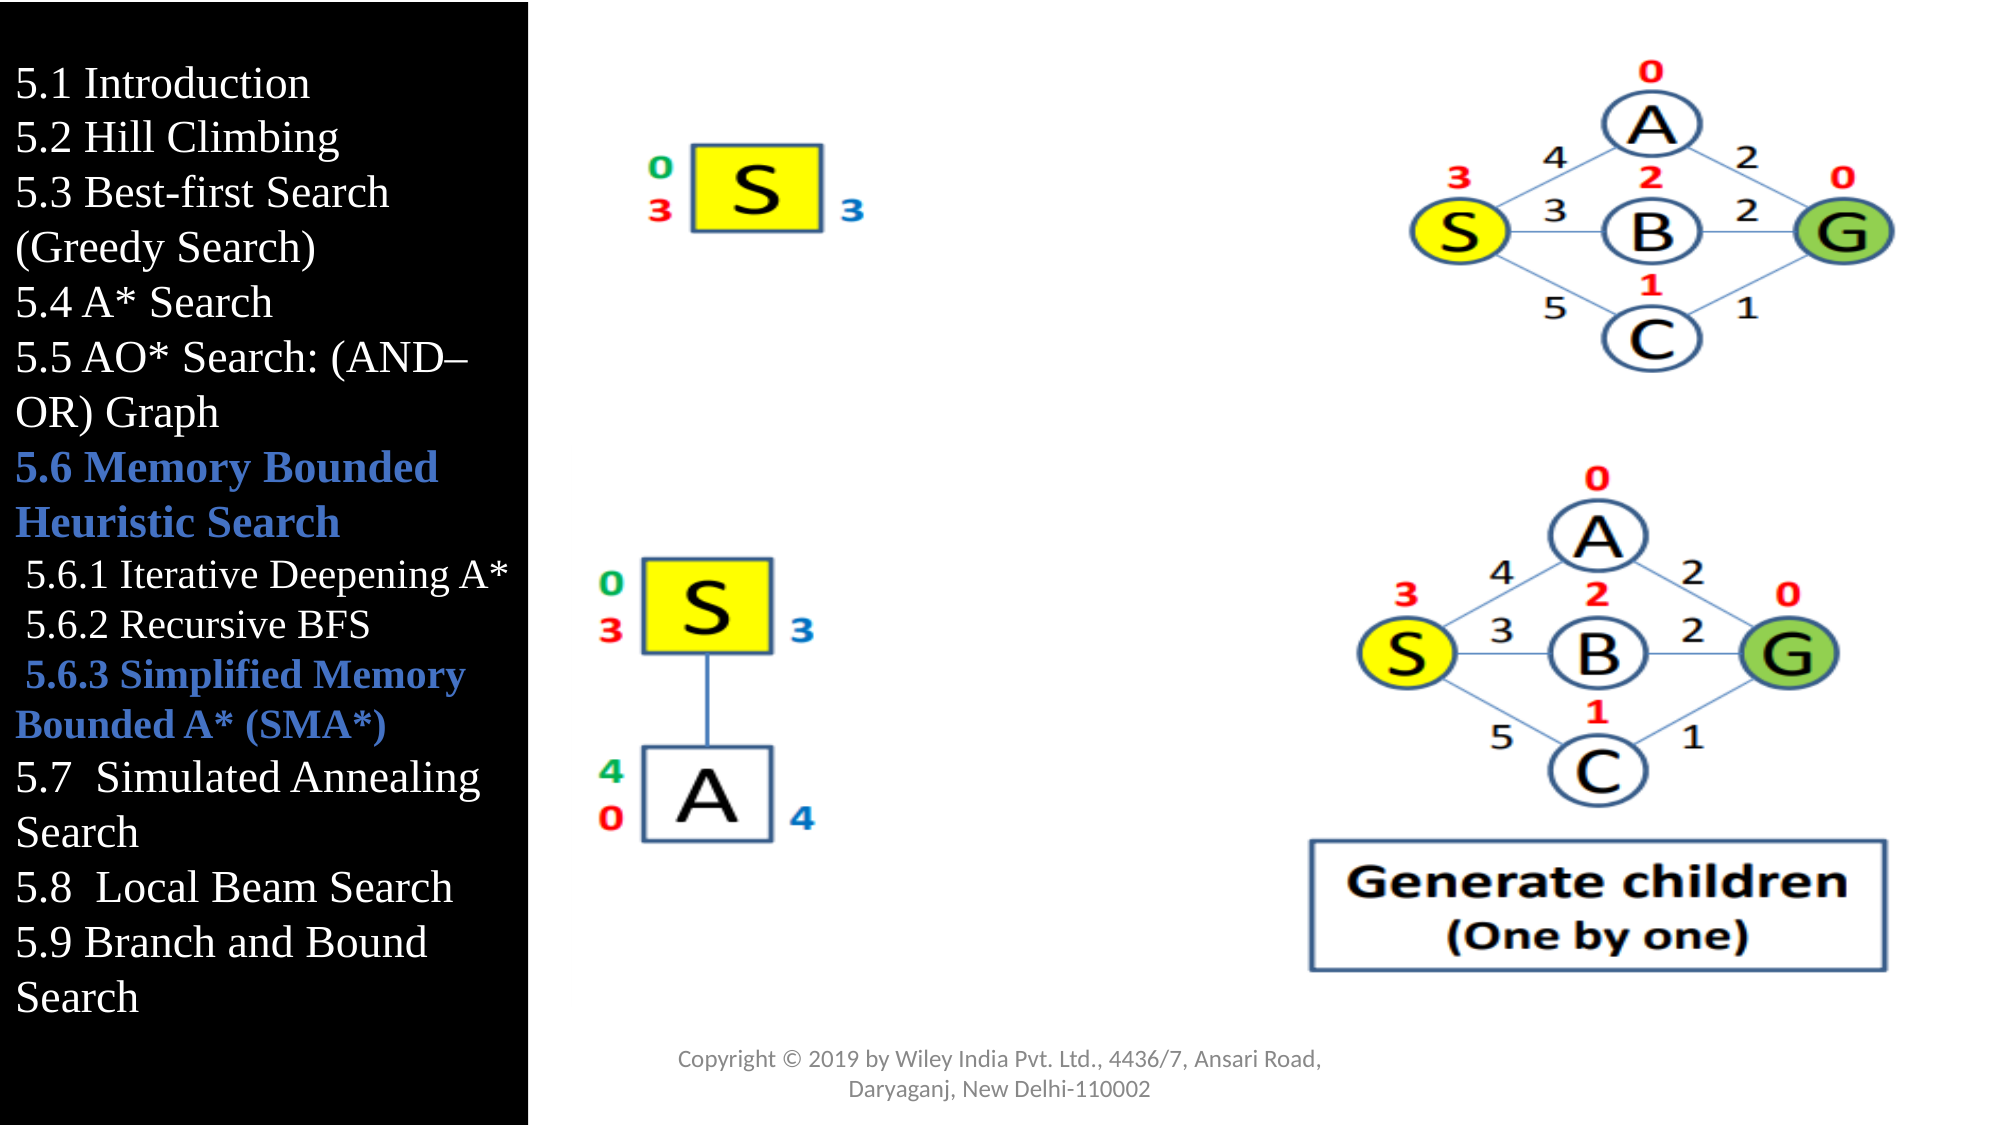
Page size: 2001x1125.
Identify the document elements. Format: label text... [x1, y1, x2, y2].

text_box 5.1 Introduction 5.2 Hill Climbing 5.3 Best-first Search (Greedy Search) 5.4 A* Search 5.5 AO* Search: (AND–OR) Graph 5.6 Memory Bounded Heuristic Search 5.6.1 Iterative Deepening A* 5.6.2 Recursive BFS 5.6.3 Simplified Memory Bounded A* (SMA*) 5.7 Simulated Annealing Search 5.8 Local Beam Search 5.9 Branch and Bound Search [0, 2, 529, 1125]
footer Copyright © 2019 by Wiley India Pvt. Ltd., 4436/7, Ansari Road, Daryaganj, New Delhi-110002 [662, 1042, 1338, 1103]
picture [570, 38, 1938, 1007]
